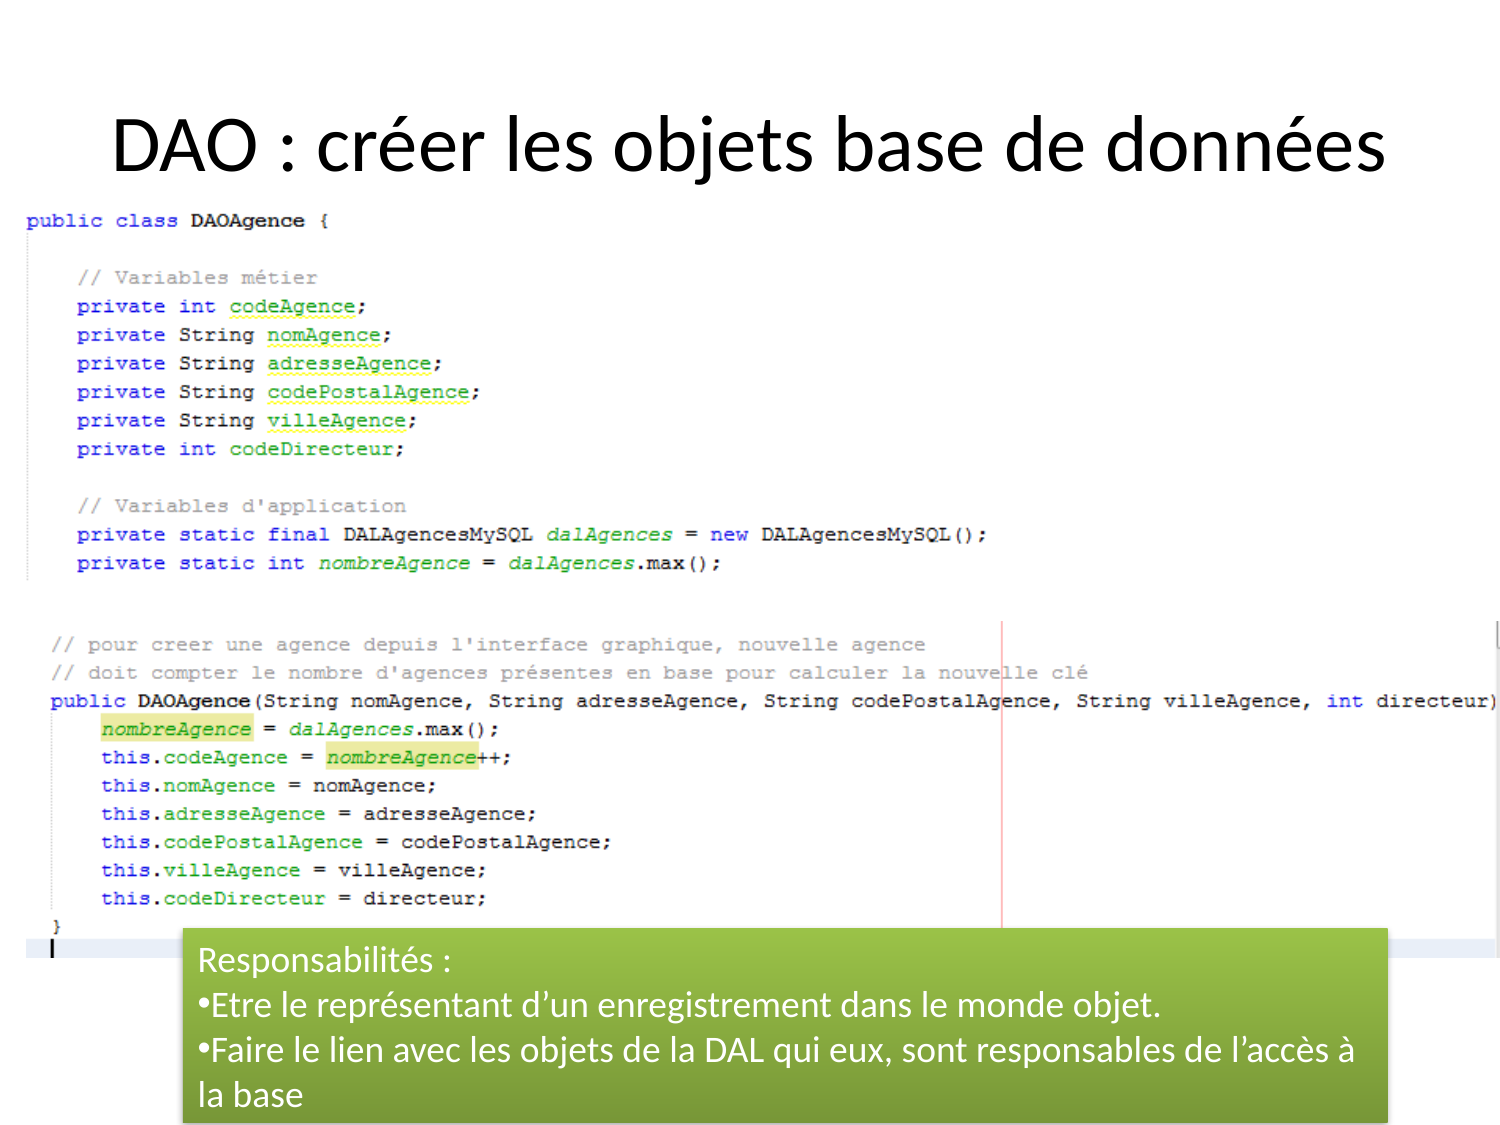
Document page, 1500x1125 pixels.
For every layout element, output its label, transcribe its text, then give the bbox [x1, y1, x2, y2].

picture [26, 621, 1500, 958]
title DAO : créer les objets base de données [75, 45, 1425, 233]
text_box Responsabilités : Etre le représentant d’un enregistrement dans le monde objet. Faire le lien avec les objets de la DAL qui eux, sont responsables de l’accès à la base [182, 967, 1388, 1123]
picture [0, 207, 1005, 582]
